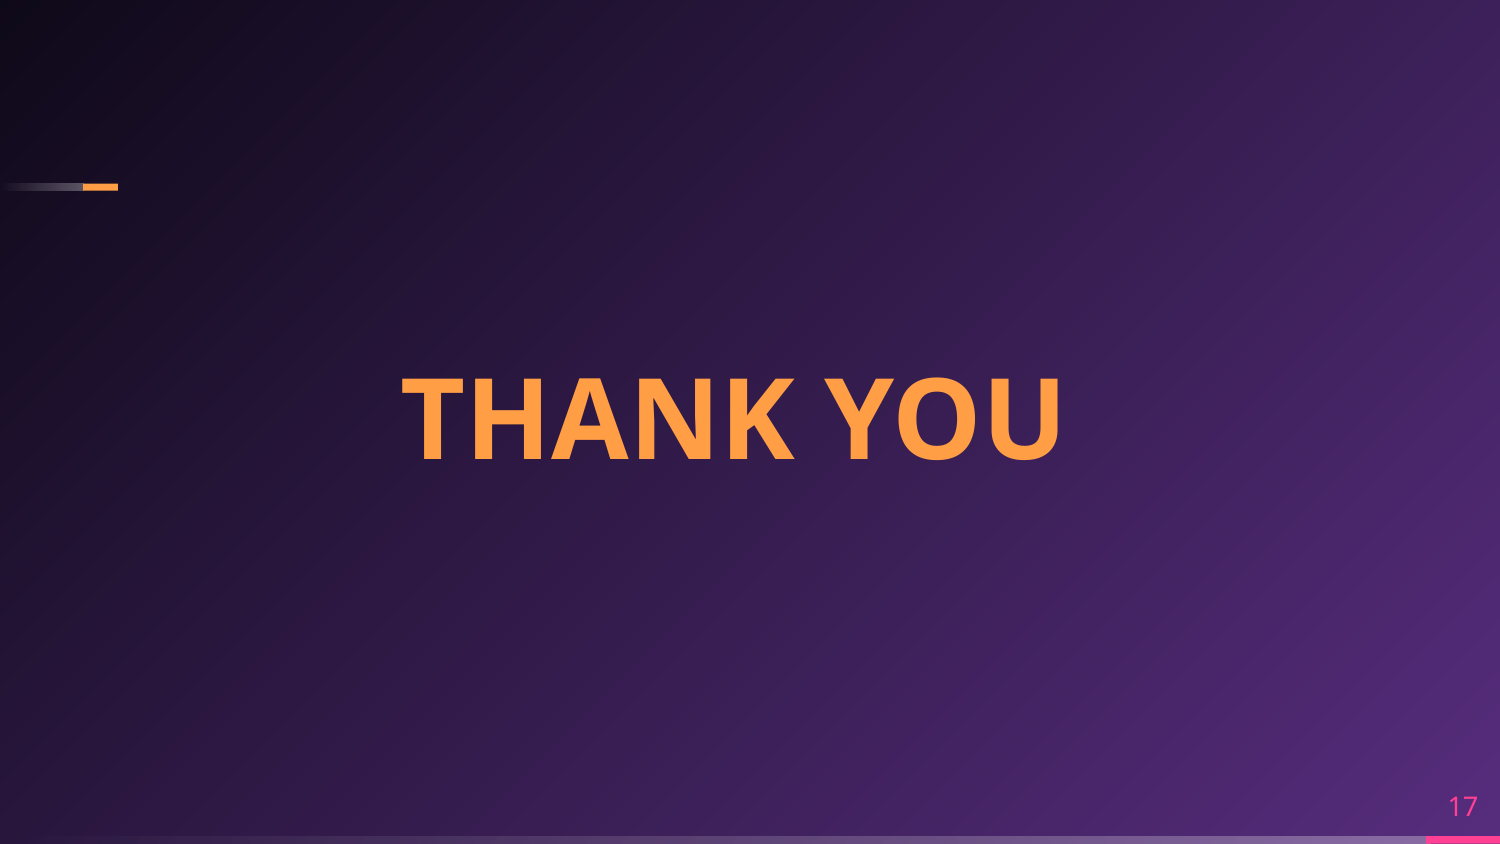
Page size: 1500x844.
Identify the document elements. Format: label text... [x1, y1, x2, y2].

slide_number 17 [1426, 779, 1500, 837]
title THANK YOU [400, 340, 1084, 484]
